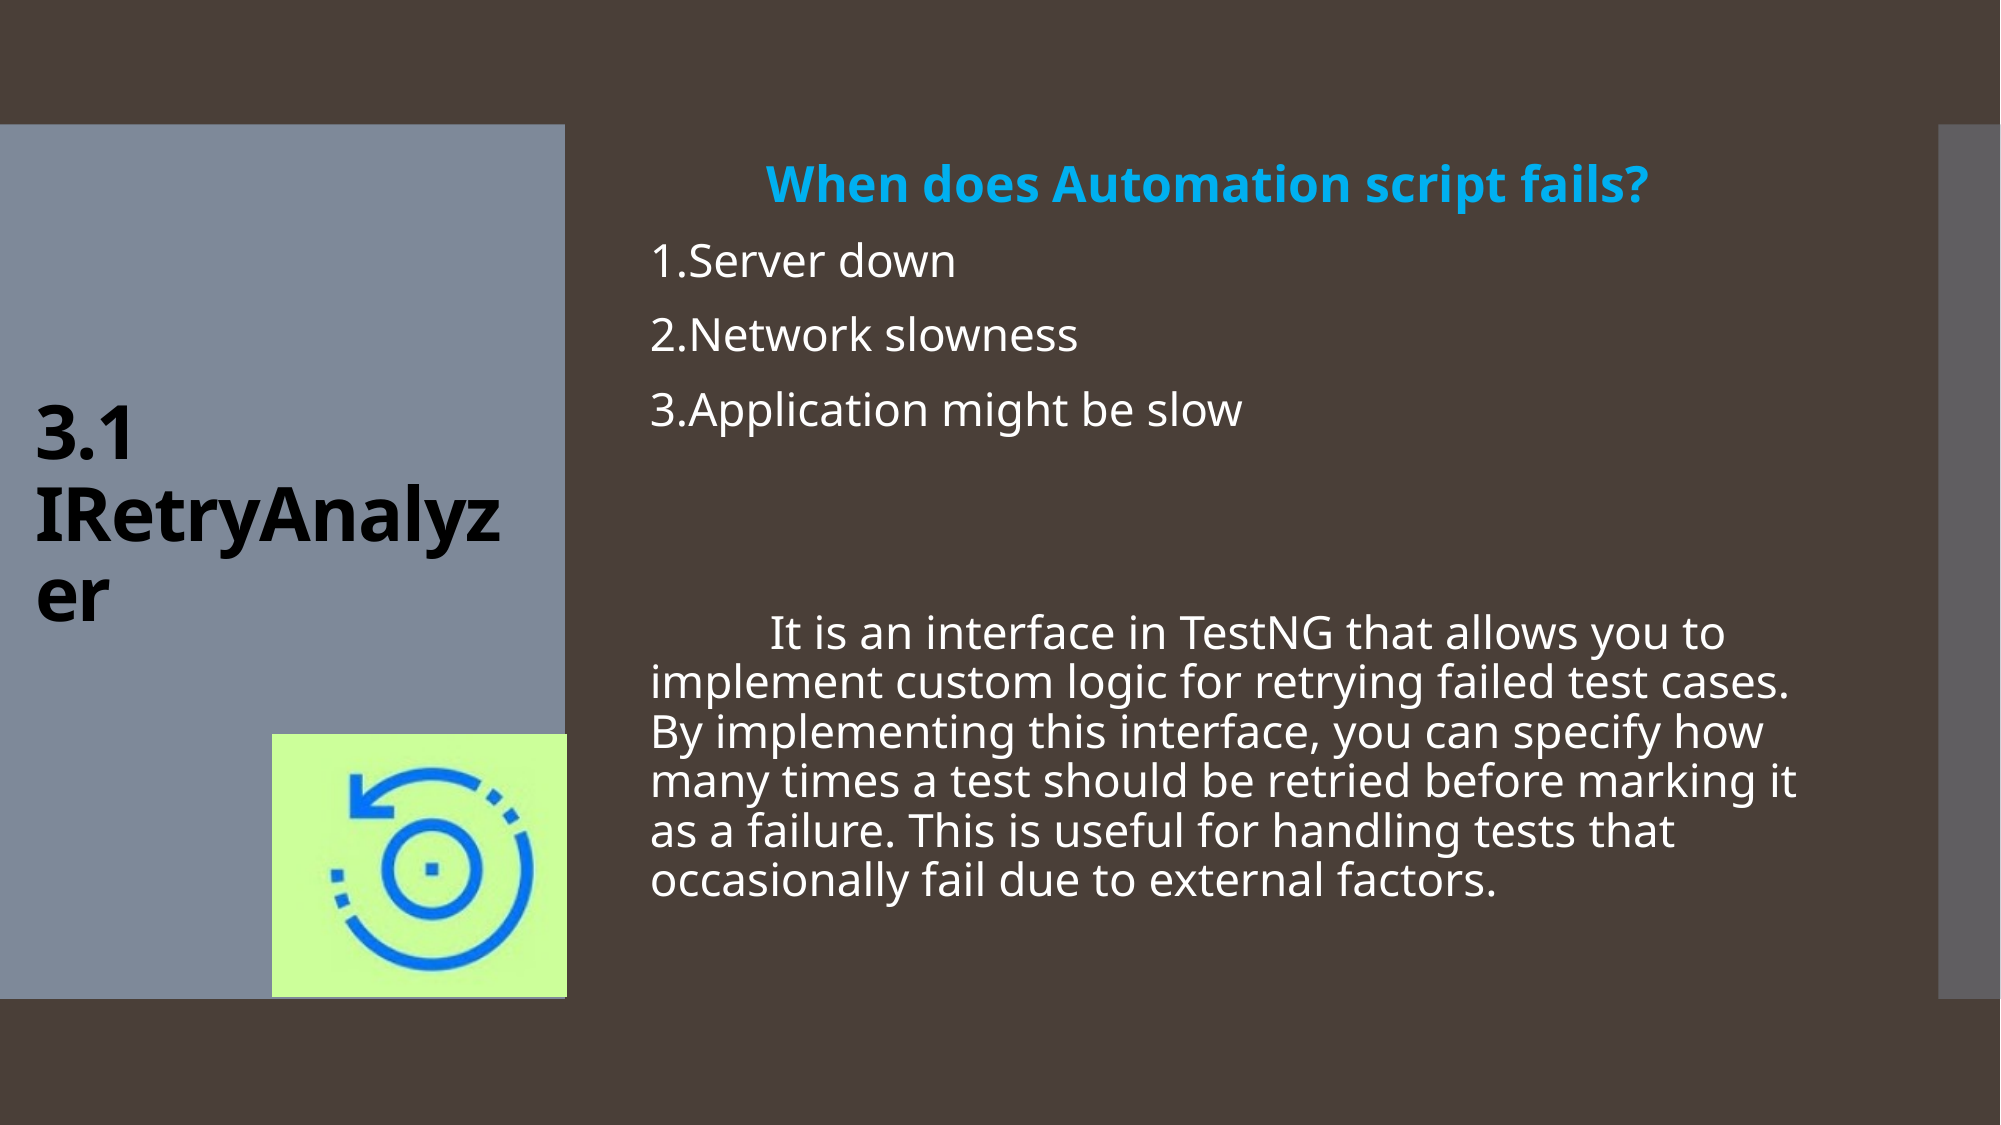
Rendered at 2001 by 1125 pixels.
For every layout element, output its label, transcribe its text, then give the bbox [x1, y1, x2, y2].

list When does Automation script fails? 1.Server down 2.Network slowness 3.Application might be slow It is an interface in TestNG that allows you to implement custom logic for retrying failed test cases. By implementing this interface, you can specify how many times a test should be retried before marking it as a failure. This is useful for handling tests that occasionally fail due to external factors. [634, 104, 1835, 1032]
title 3.1 IRetryAnalyzer [19, 184, 525, 940]
picture [272, 734, 567, 997]
